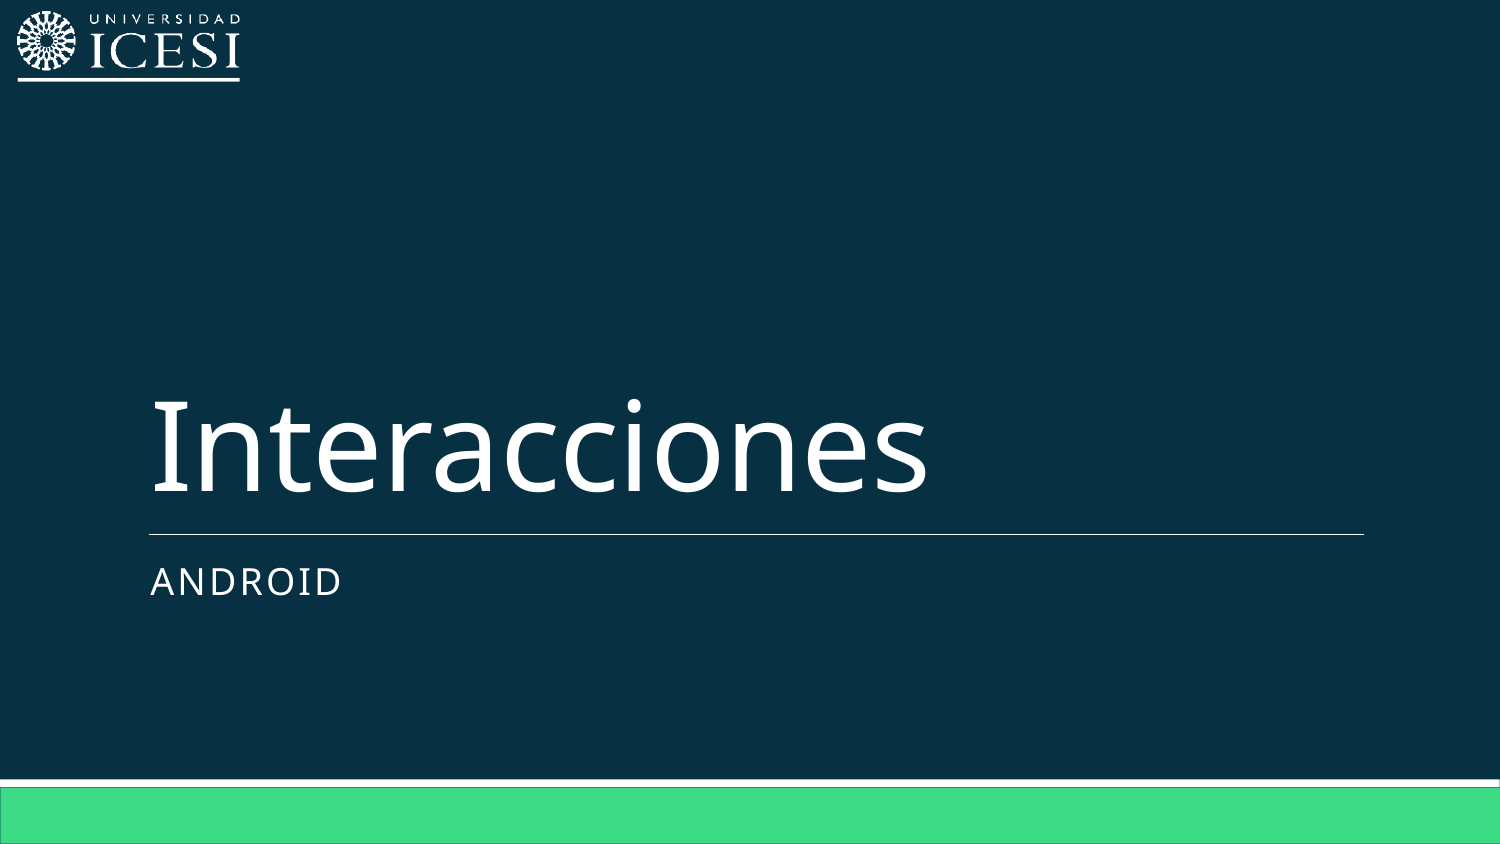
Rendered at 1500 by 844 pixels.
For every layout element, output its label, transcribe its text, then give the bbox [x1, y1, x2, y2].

subtitle Android [135, 548, 1373, 689]
picture [17, 11, 241, 82]
title Interacciones [135, 93, 1373, 533]
